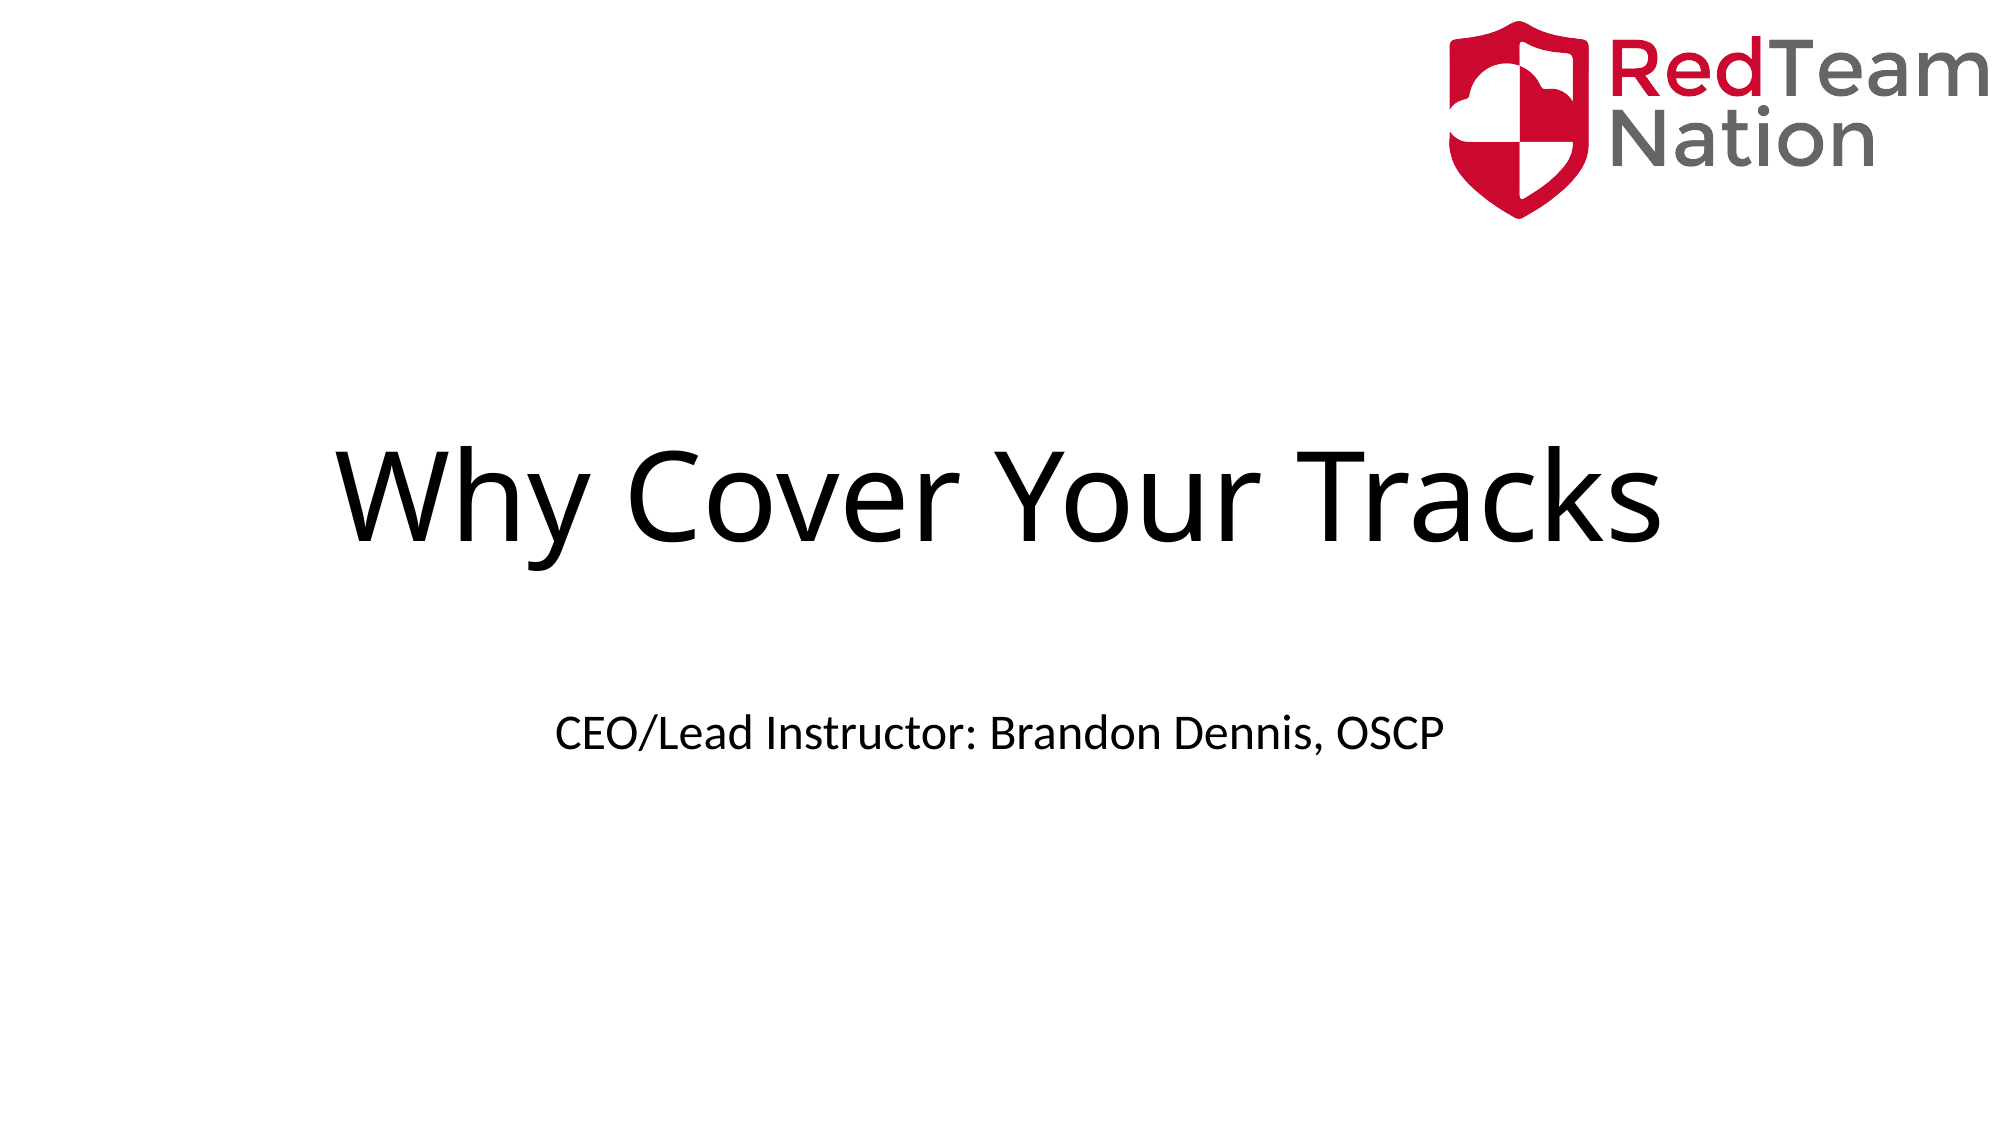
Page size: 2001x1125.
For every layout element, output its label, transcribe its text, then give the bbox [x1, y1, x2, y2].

picture [1449, 21, 1988, 220]
title Why Cover Your Tracks [249, 184, 1750, 576]
subtitle CEO/Lead Instructor: Brandon Dennis, OSCP [249, 590, 1750, 863]
